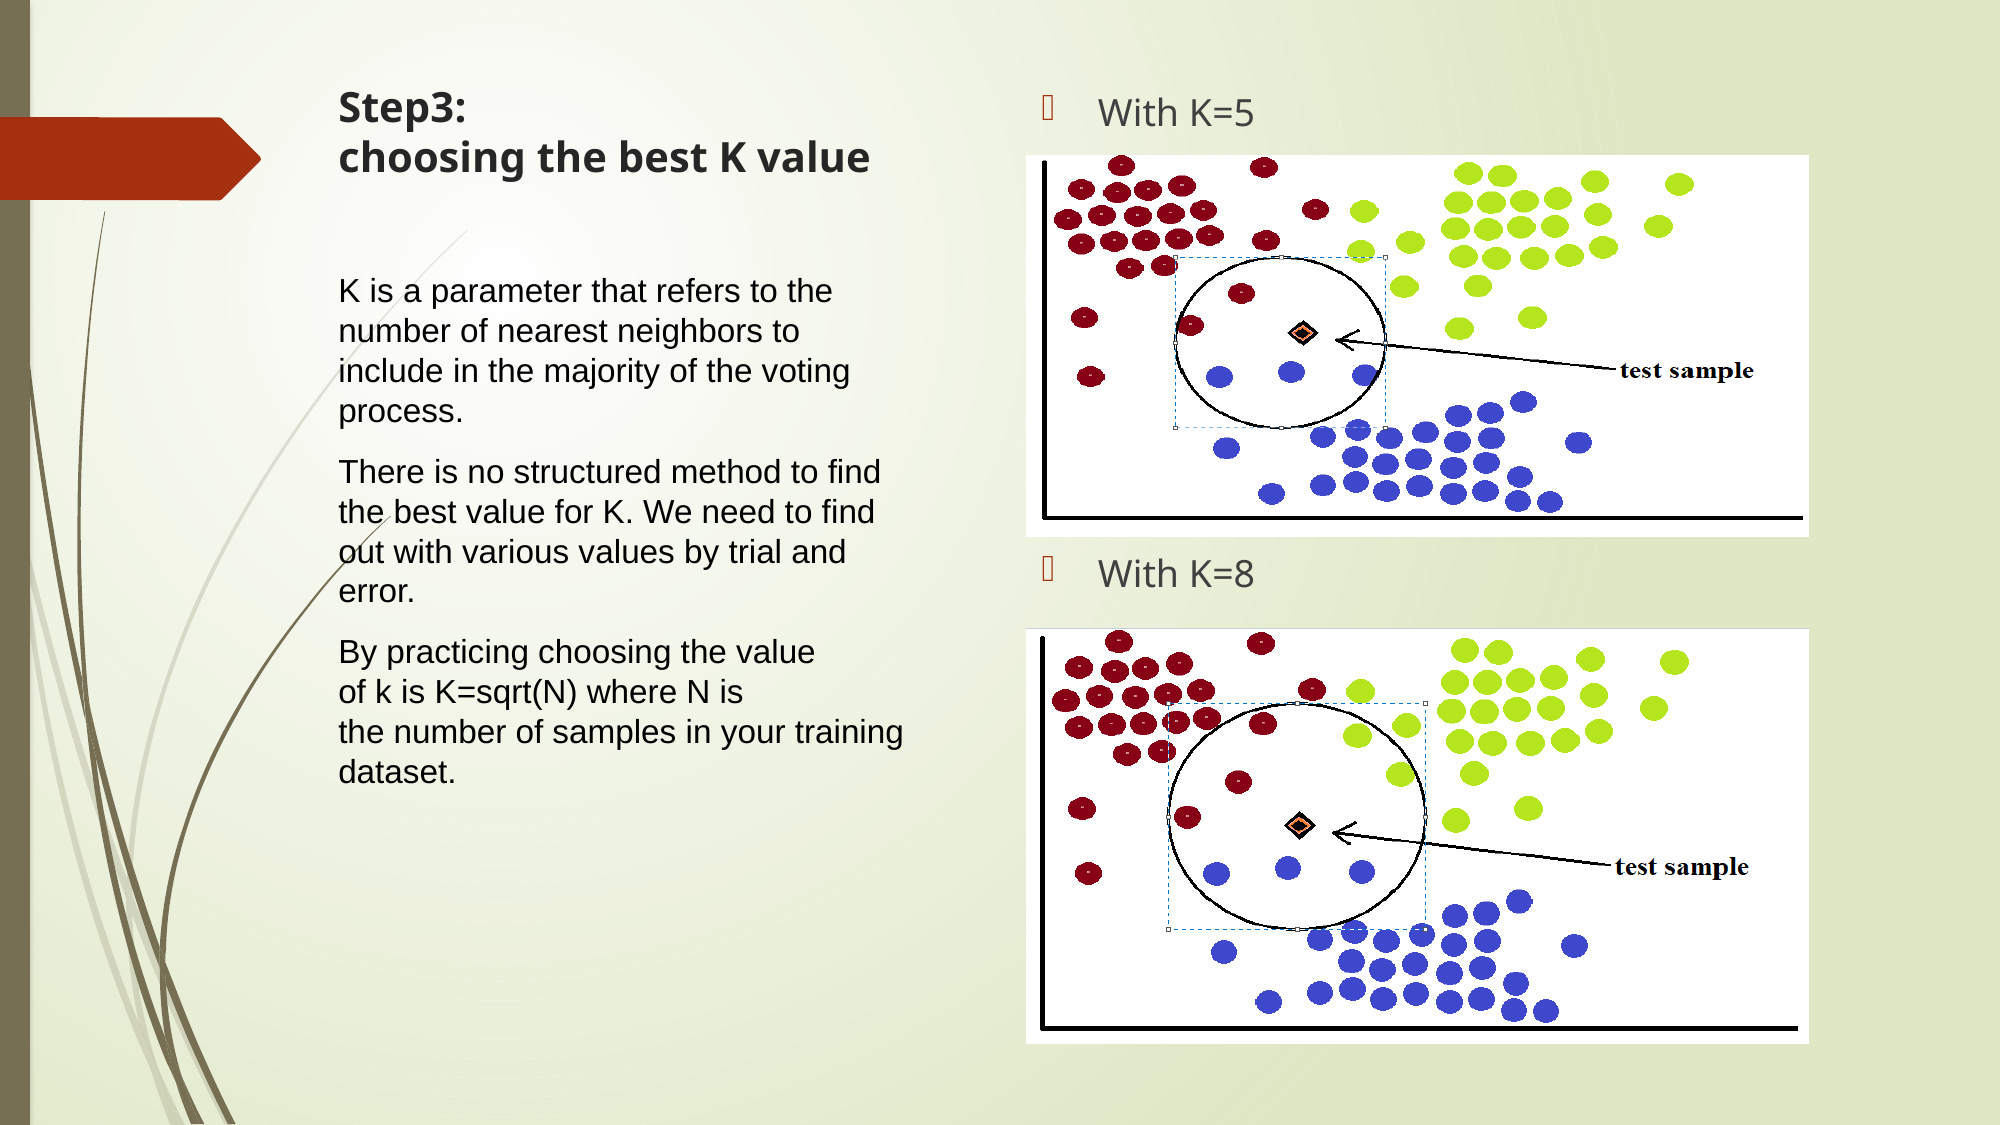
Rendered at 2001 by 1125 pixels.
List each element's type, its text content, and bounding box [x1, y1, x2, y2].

title Step3: choosing the best K value [323, 73, 1000, 234]
list With K=5 With K=8 [1026, 81, 1809, 155]
list With K=5 With K=8 [1026, 545, 1809, 628]
picture [1026, 155, 1809, 538]
picture [1026, 628, 1809, 1044]
list K is a parameter that refers to the number of nearest neighbors to include in the majority of the voting process. There is no structured method to find the best value for K. We need to find out with various values by trial and error. By practicing choosing the value of k is K=sqrt(N) where N is the number of samples in your training dataset. [323, 262, 930, 962]
